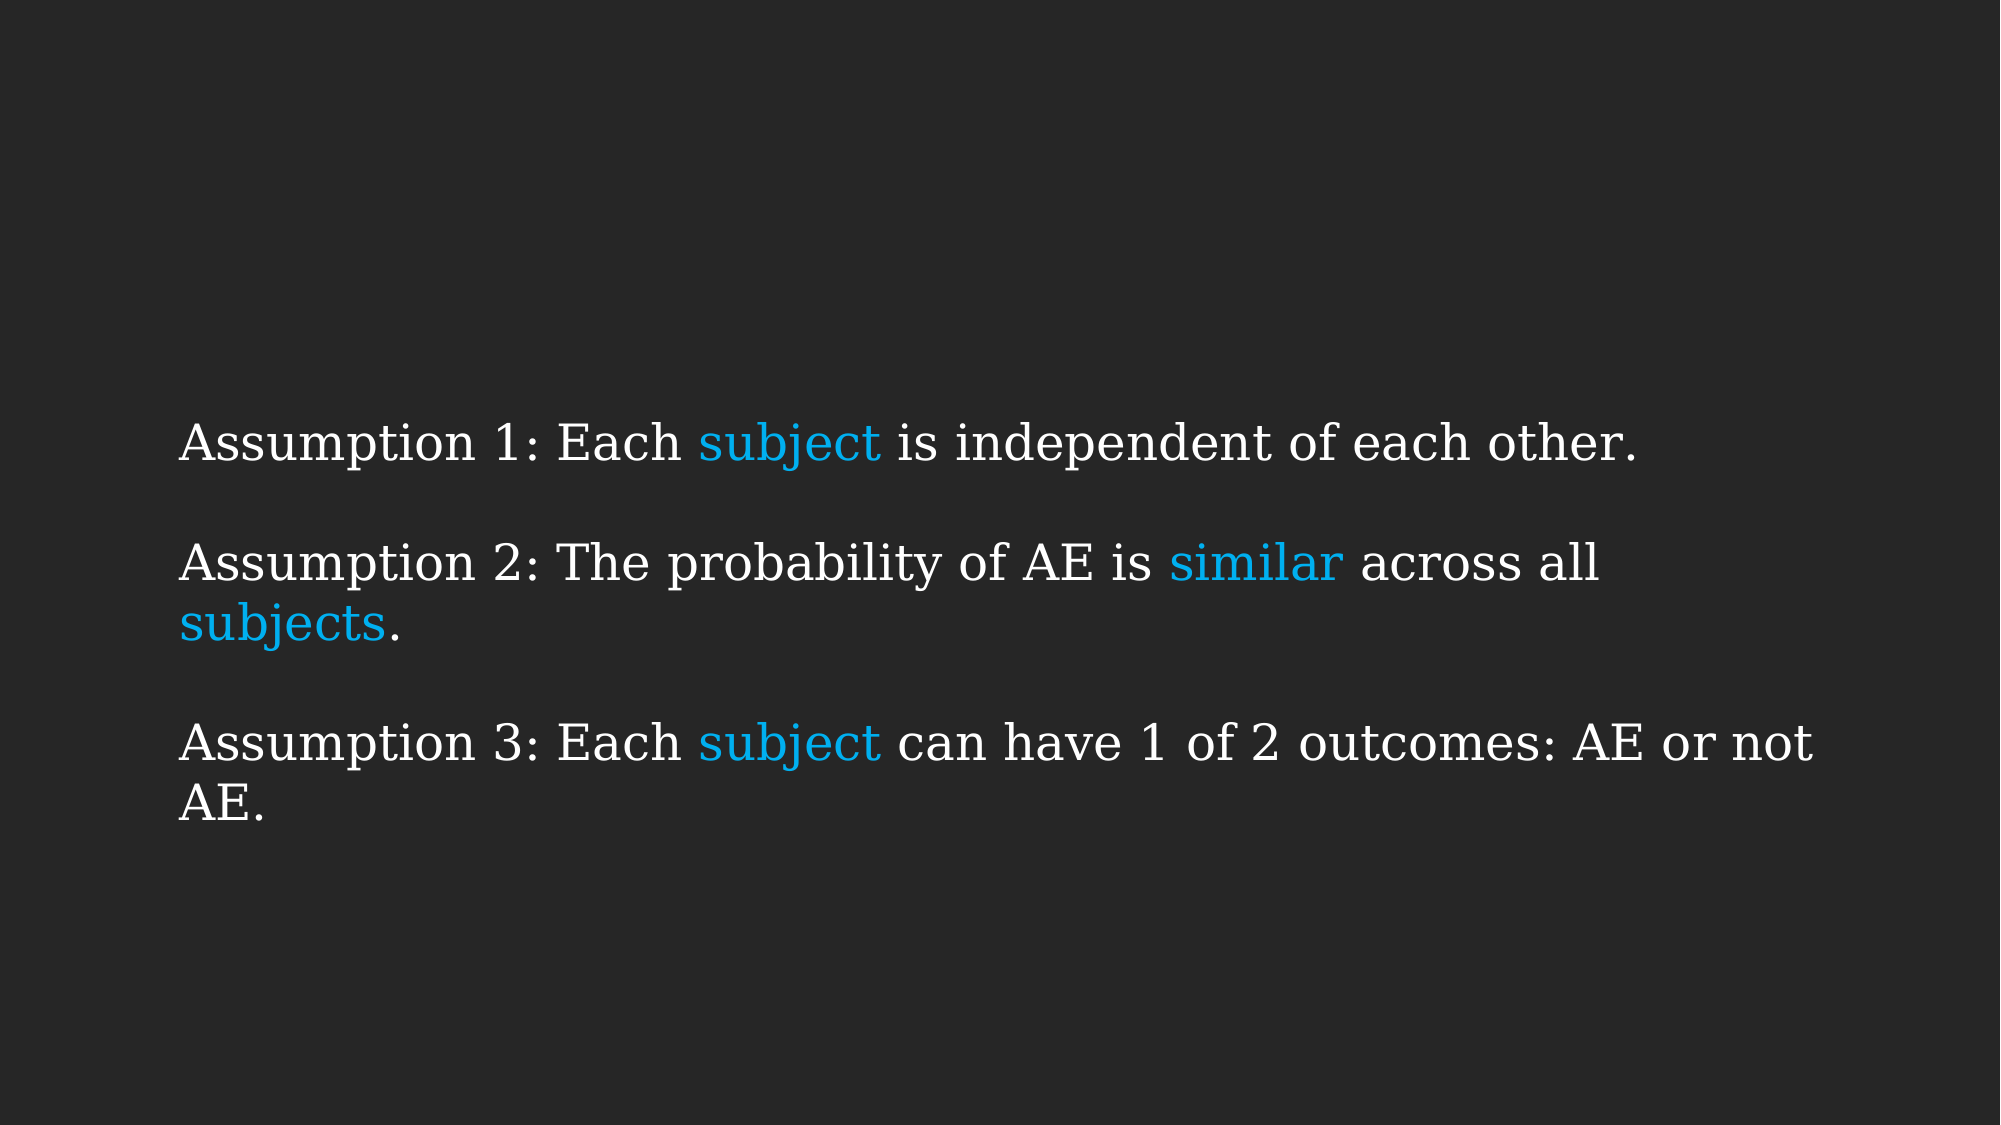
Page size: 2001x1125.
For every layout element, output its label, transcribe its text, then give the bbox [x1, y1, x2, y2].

text_box Assumption 1: Each subject is independent of each other. Assumption 2: The probability of AE is similar across all subjects. Assumption 3: Each subject can have 1 of 2 outcomes: AE or not AE. [164, 403, 1836, 839]
